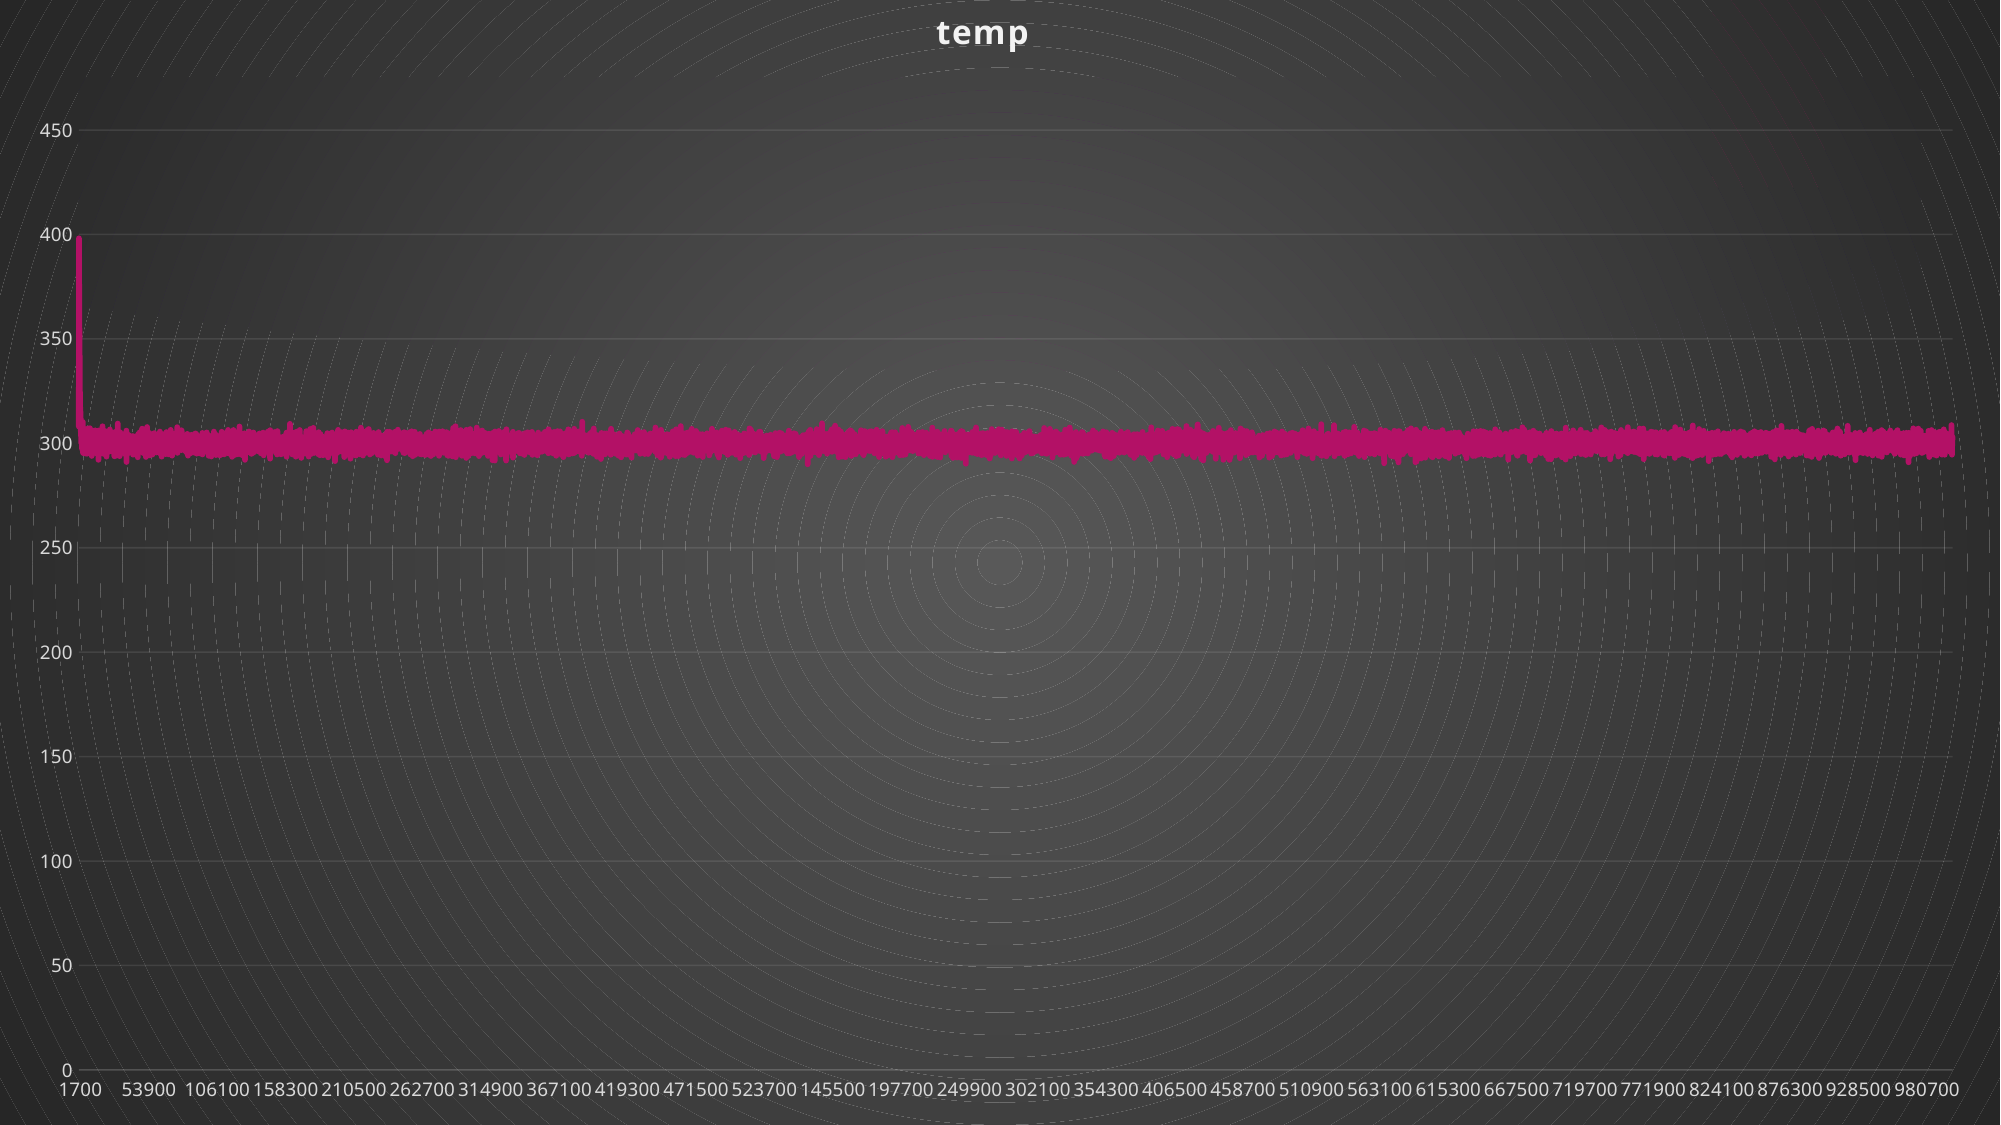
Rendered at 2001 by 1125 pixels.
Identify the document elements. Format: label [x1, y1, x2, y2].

chart [0, 0, 2000, 1125]
